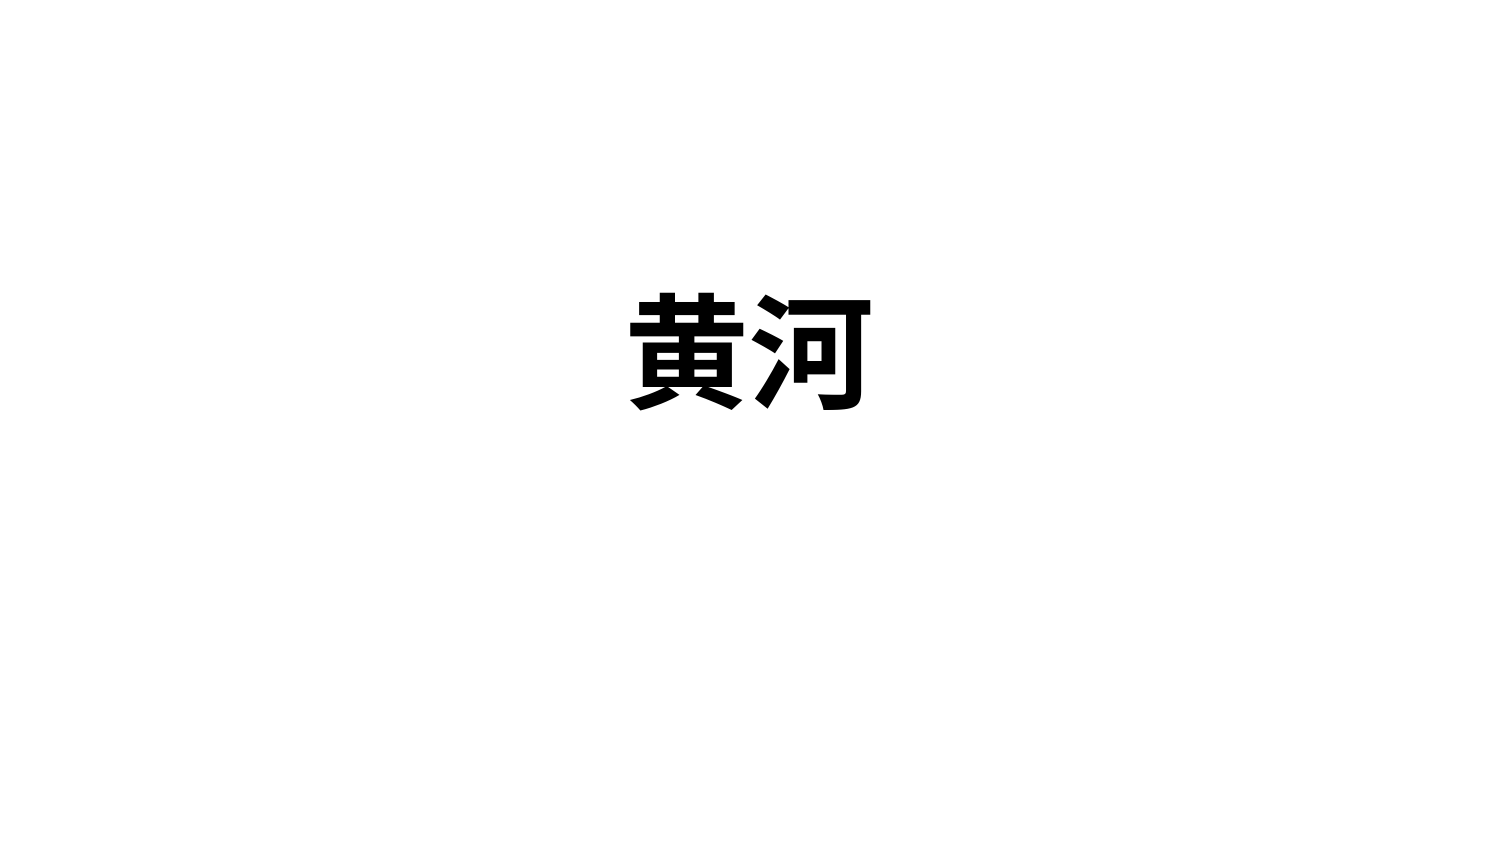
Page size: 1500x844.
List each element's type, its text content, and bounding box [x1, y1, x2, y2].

title 黄河 [187, 138, 1313, 432]
